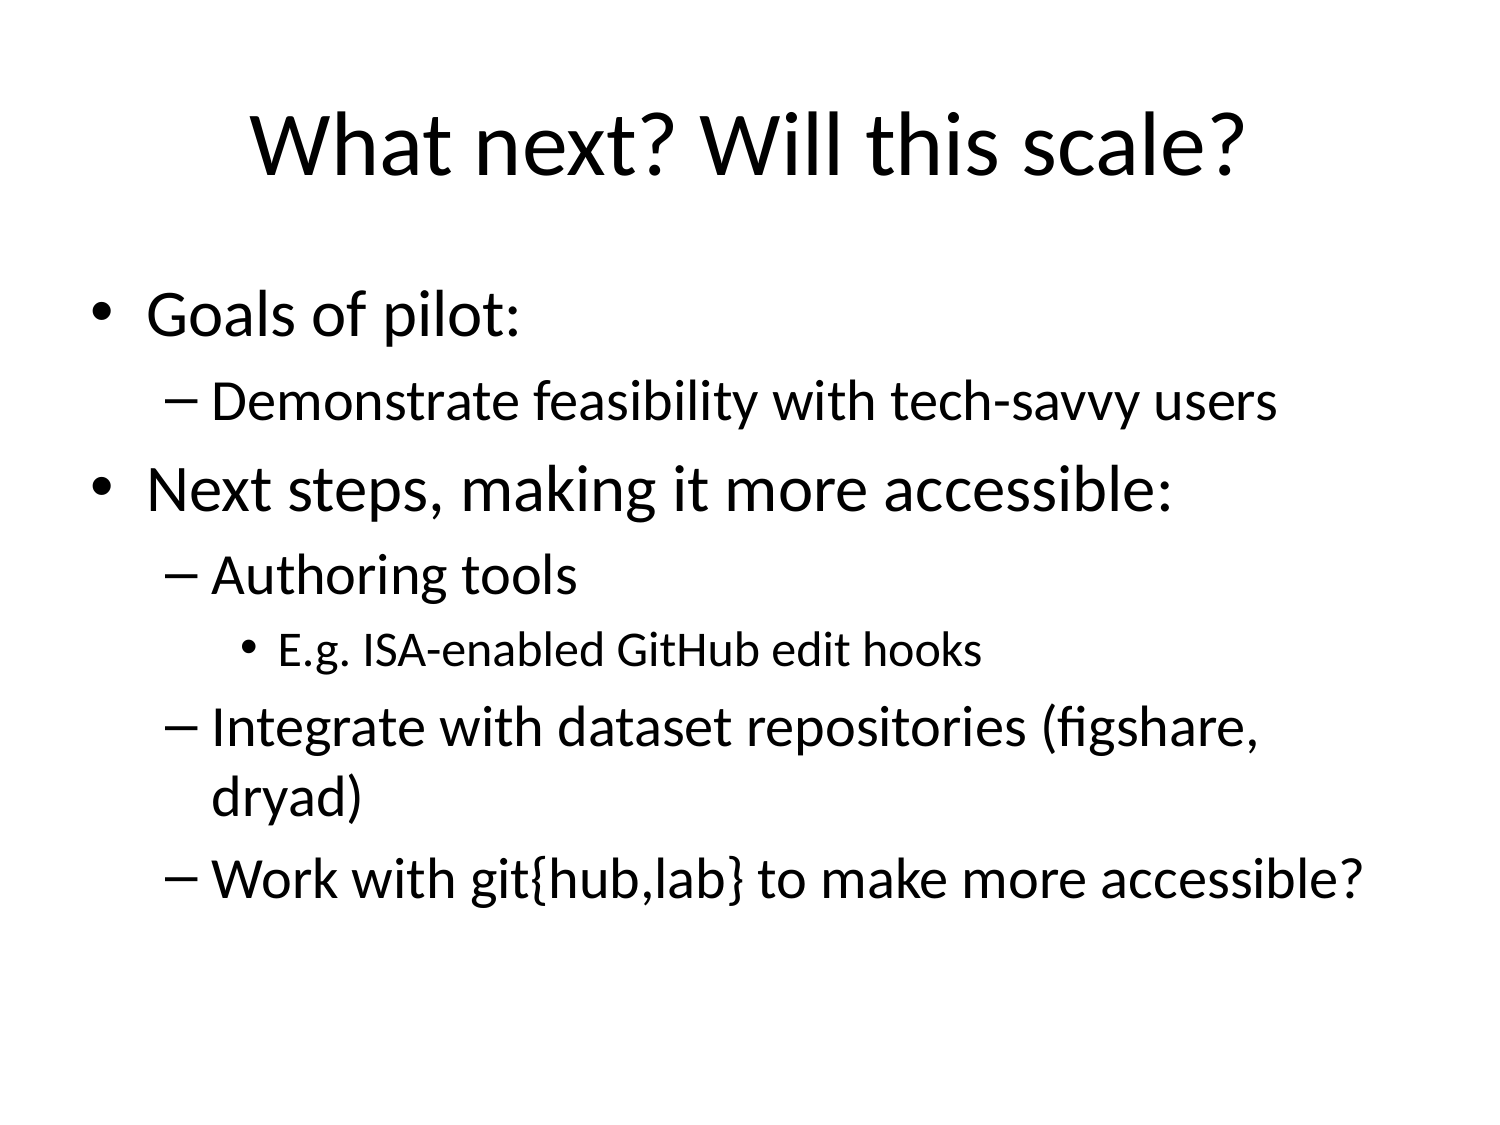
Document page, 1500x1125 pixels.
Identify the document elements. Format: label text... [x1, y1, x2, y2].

list Goals of pilot: Demonstrate feasibility with tech-savvy users Next steps, making it more accessible: Authoring tools E.g. ISA-enabled GitHub edit hooks Integrate with dataset repositories (figshare, dryad) Work with git{hub,lab} to make more accessible? [75, 262, 1425, 1005]
title What next? Will this scale? [75, 45, 1425, 233]
